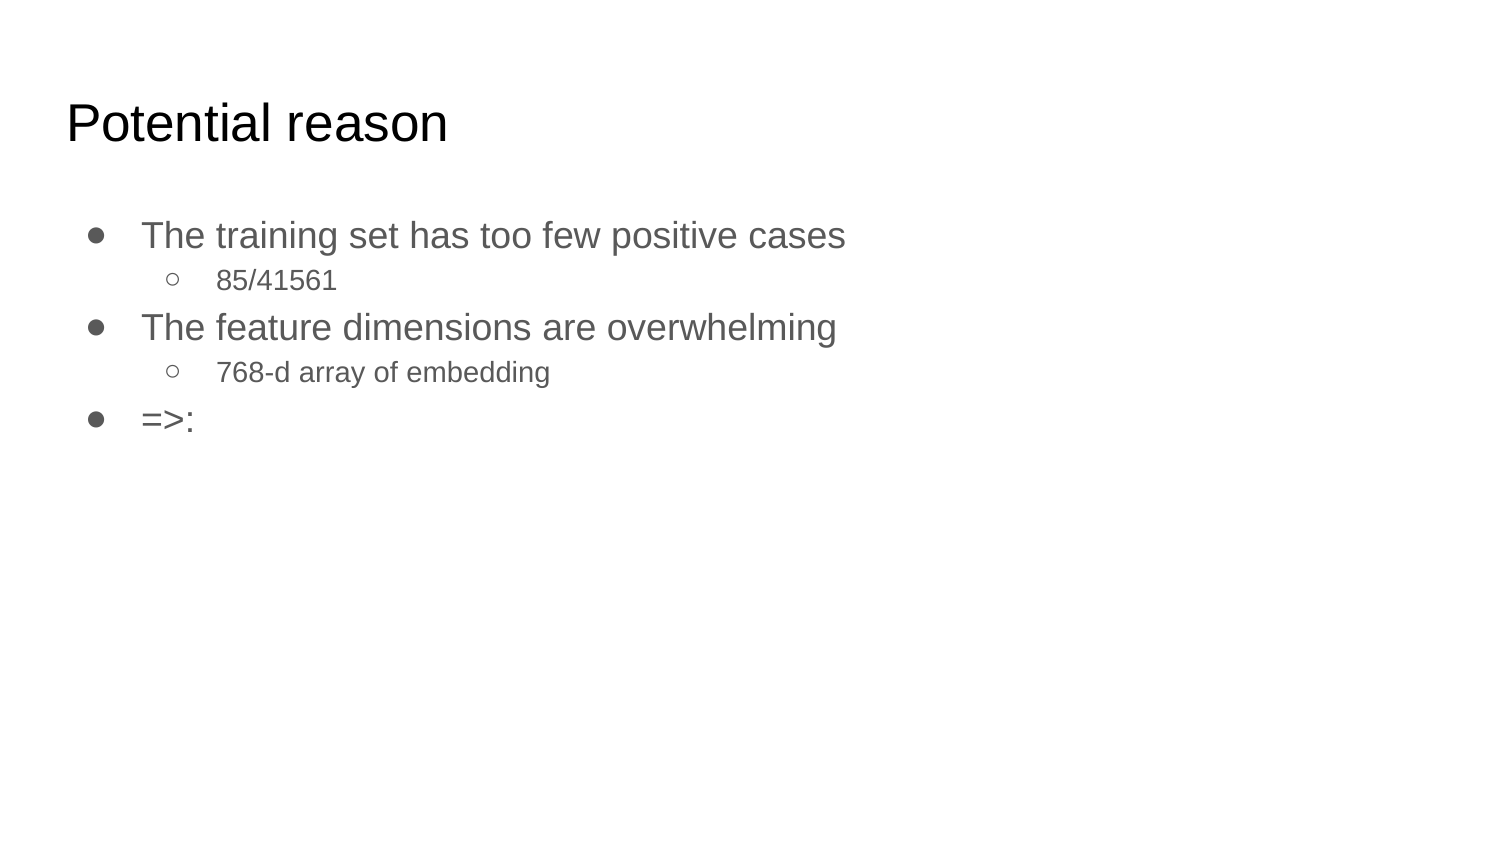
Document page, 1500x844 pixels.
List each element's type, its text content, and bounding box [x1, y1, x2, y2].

title Potential reason [51, 72, 1449, 167]
list The training set has too few positive cases 85/41561 The feature dimensions are overwhelming 768-d array of embedding =>: [51, 189, 1449, 750]
